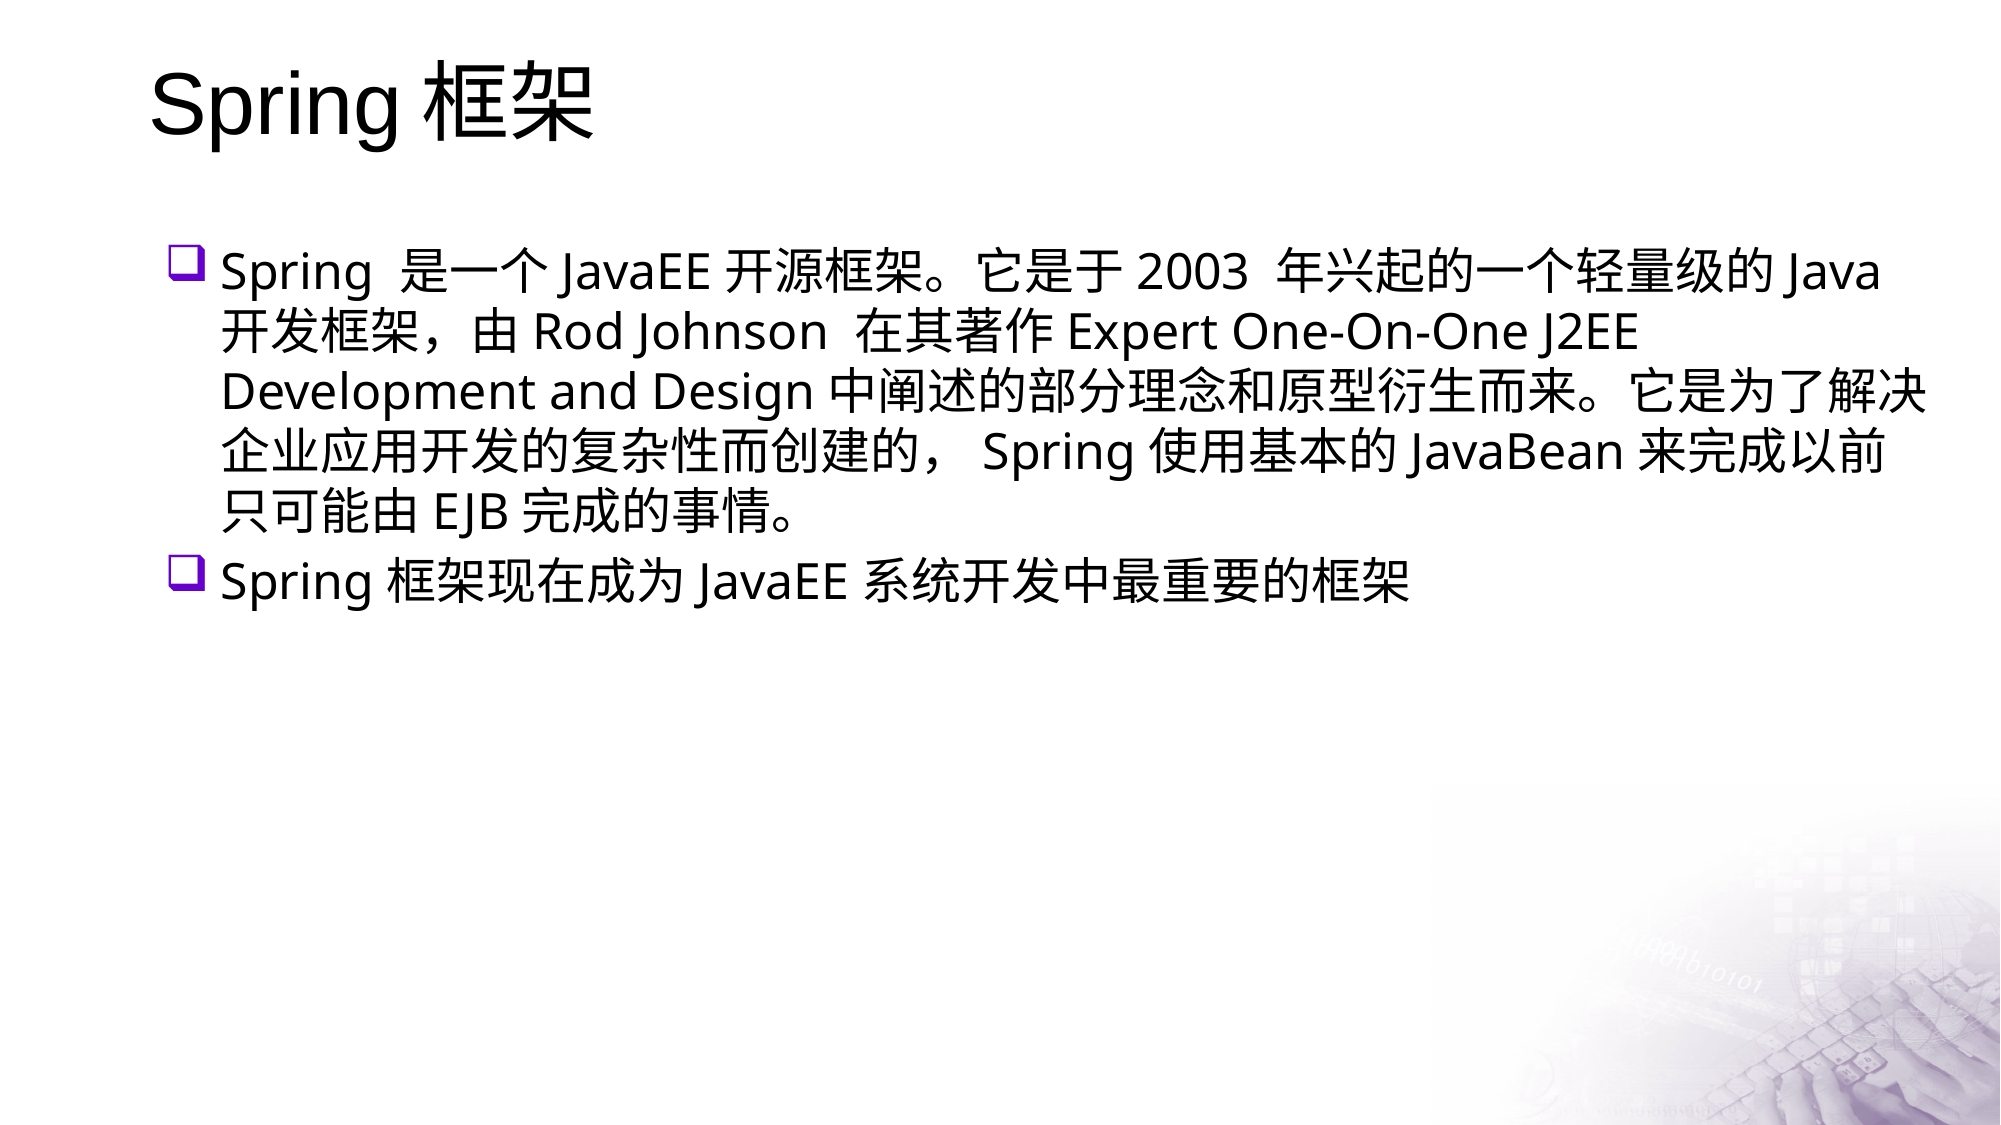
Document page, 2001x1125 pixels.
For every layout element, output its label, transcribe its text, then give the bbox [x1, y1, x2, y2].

title Spring框架 [133, 34, 1934, 166]
list Spring 是一个JavaEE开源框架。它是于2003 年兴起的一个轻量级的Java 开发框架，由Rod Johnson 在其著作Expert One-On-One J2EE Development and Design中阐述的部分理念和原型衍生而来。它是为了解决企业应用开发的复杂性而创建的，Spring使用基本的JavaBean来完成以前只可能由EJB完成的事情。 Spring框架现在成为JavaEE系统开发中最重要的框架 [149, 231, 1950, 975]
picture [1430, 783, 2000, 1125]
